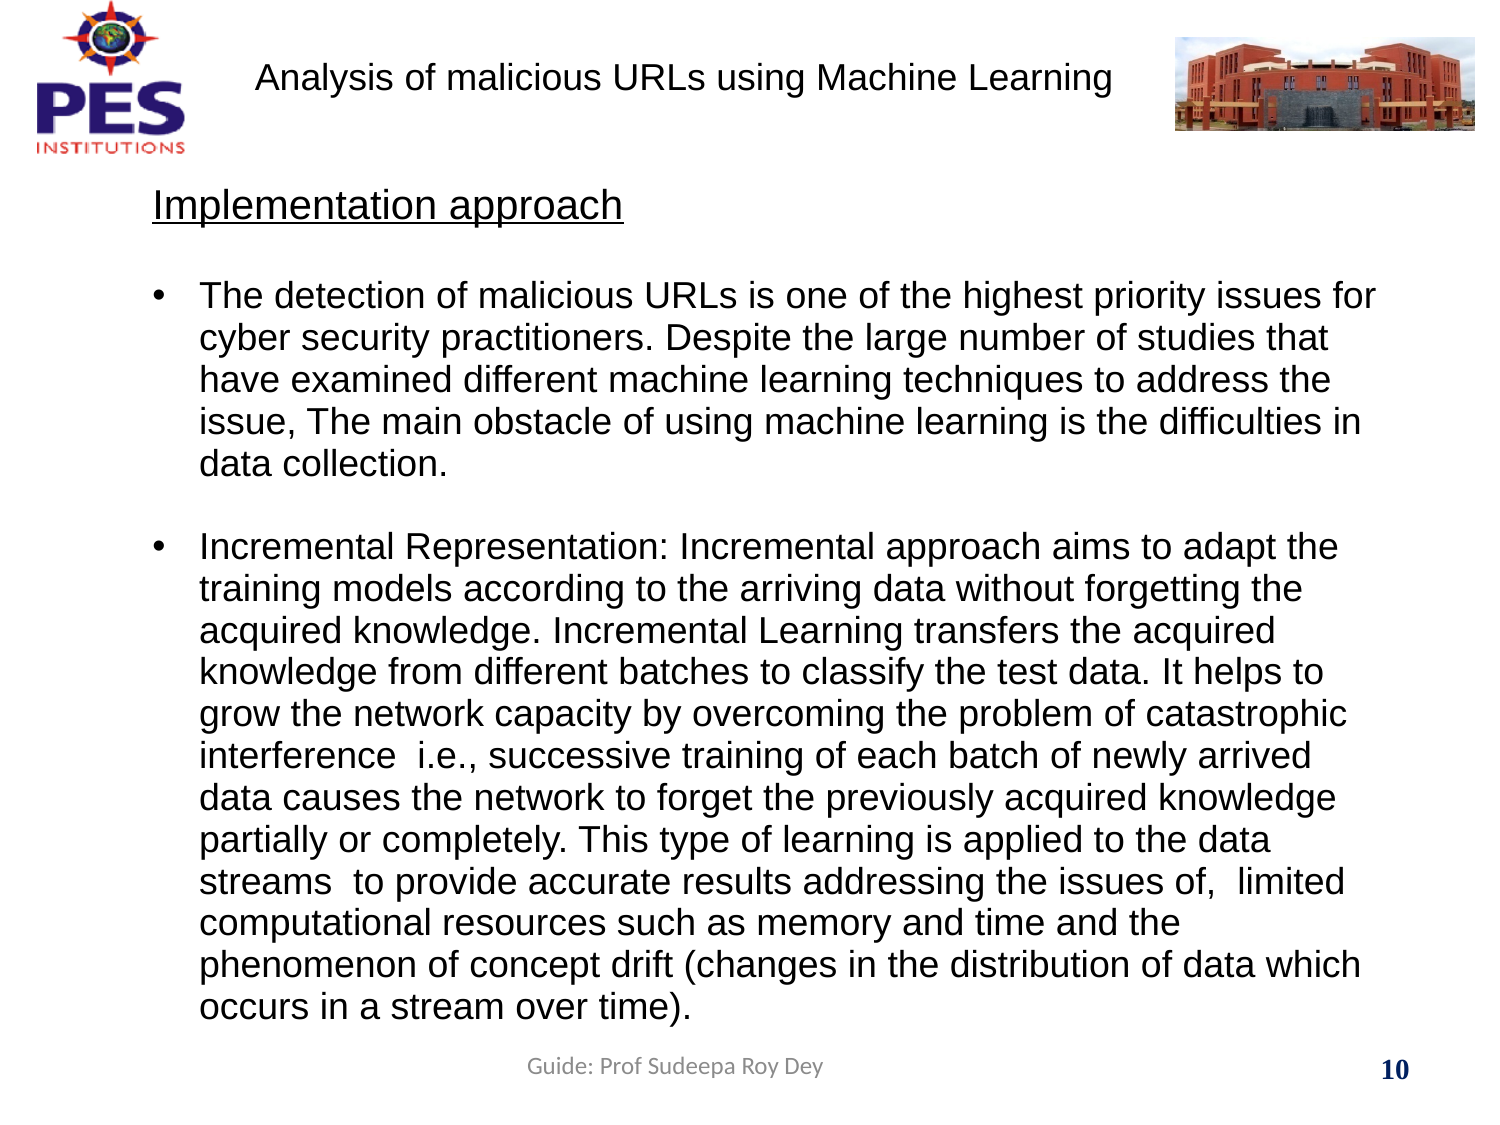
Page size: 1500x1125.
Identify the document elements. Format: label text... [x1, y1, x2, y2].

picture [37, 0, 188, 163]
text_box Guide: Prof Sudeepa Roy Dey [512, 1042, 988, 1103]
picture [1174, 37, 1476, 131]
text_box Implementation approach The detection of malicious URLs is one of the highest priority issues for cyber security practitioners. Despite the large number of studies that have examined different machine learning techniques to address the issue, The main obstacle of using machine learning is the difficulties in data collection. Incremental Representation: Incremental approach aims to adapt the training models according to the arriving data without forgetting the acquired knowledge. Incremental Learning transfers the acquired knowledge from different batches to classify the test data. It helps to grow the network capacity by overcoming the problem of catastrophic interference i.e., successive training of each batch of newly arrived data causes the network to forget the previously acquired knowledge partially or completely. This type of learning is applied to the data streams to provide accurate results addressing the issues of, limited computational resources such as memory and time and the phenomenon of concept drift (changes in the distribution of data which occurs in a stream over time). [137, 174, 1400, 1030]
text_box 10 [1074, 1042, 1425, 1103]
text_box Analysis of malicious URLs using Machine Learning [191, 50, 1169, 110]
